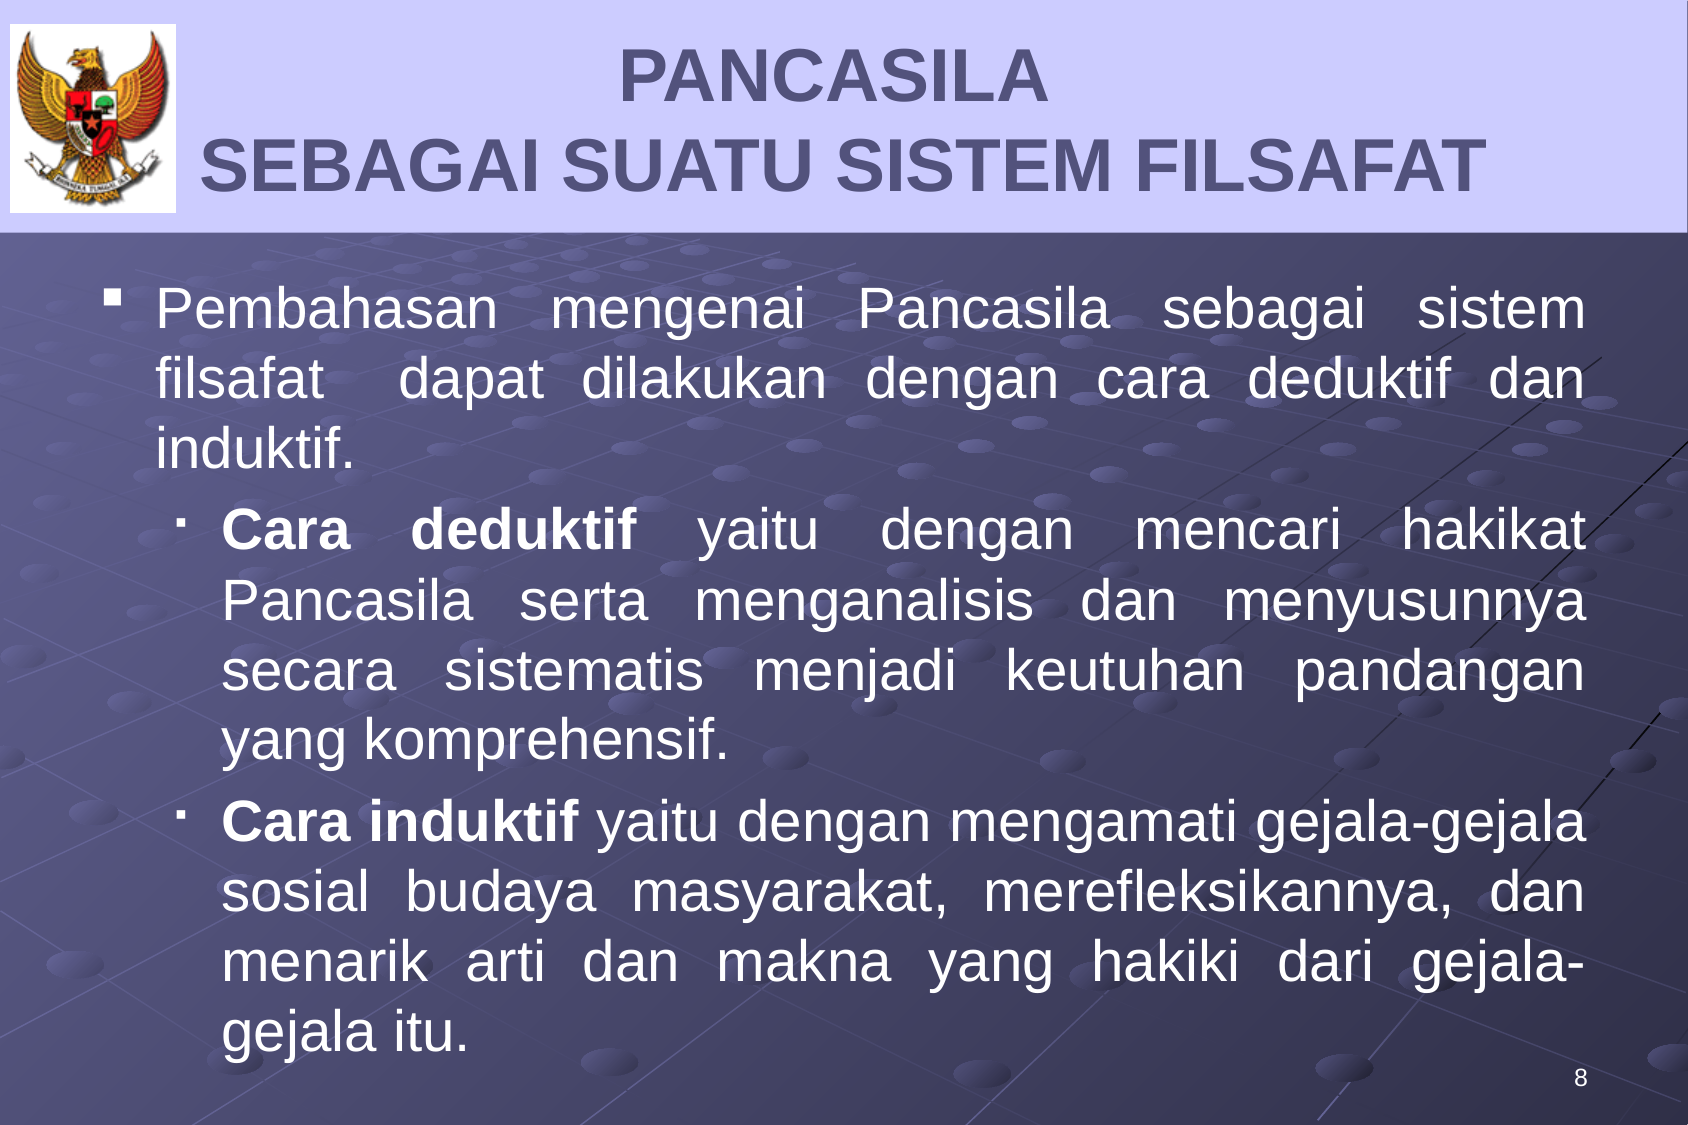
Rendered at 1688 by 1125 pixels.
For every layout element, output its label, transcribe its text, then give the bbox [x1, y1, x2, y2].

list Pembahasan mengenai Pancasila sebagai sistem filsafat dapat dilakukan dengan cara deduktif dan induktif. Cara deduktif yaitu dengan mencari hakikat Pancasila serta menganalisis dan menyusunnya secara sistematis menjadi keutuhan pandangan yang komprehensif. Cara induktif yaitu dengan mengamati gejala-gejala sosial budaya masyarakat, merefleksikannya, dan menarik arti dan makna yang hakiki dari gejala-gejala itu. [84, 262, 1604, 1007]
slide_number 8 [1209, 1023, 1604, 1100]
picture [10, 24, 176, 213]
title PANCASILA SEBAGAI SUATU SISTEM FILSAFAT [0, 0, 1688, 233]
